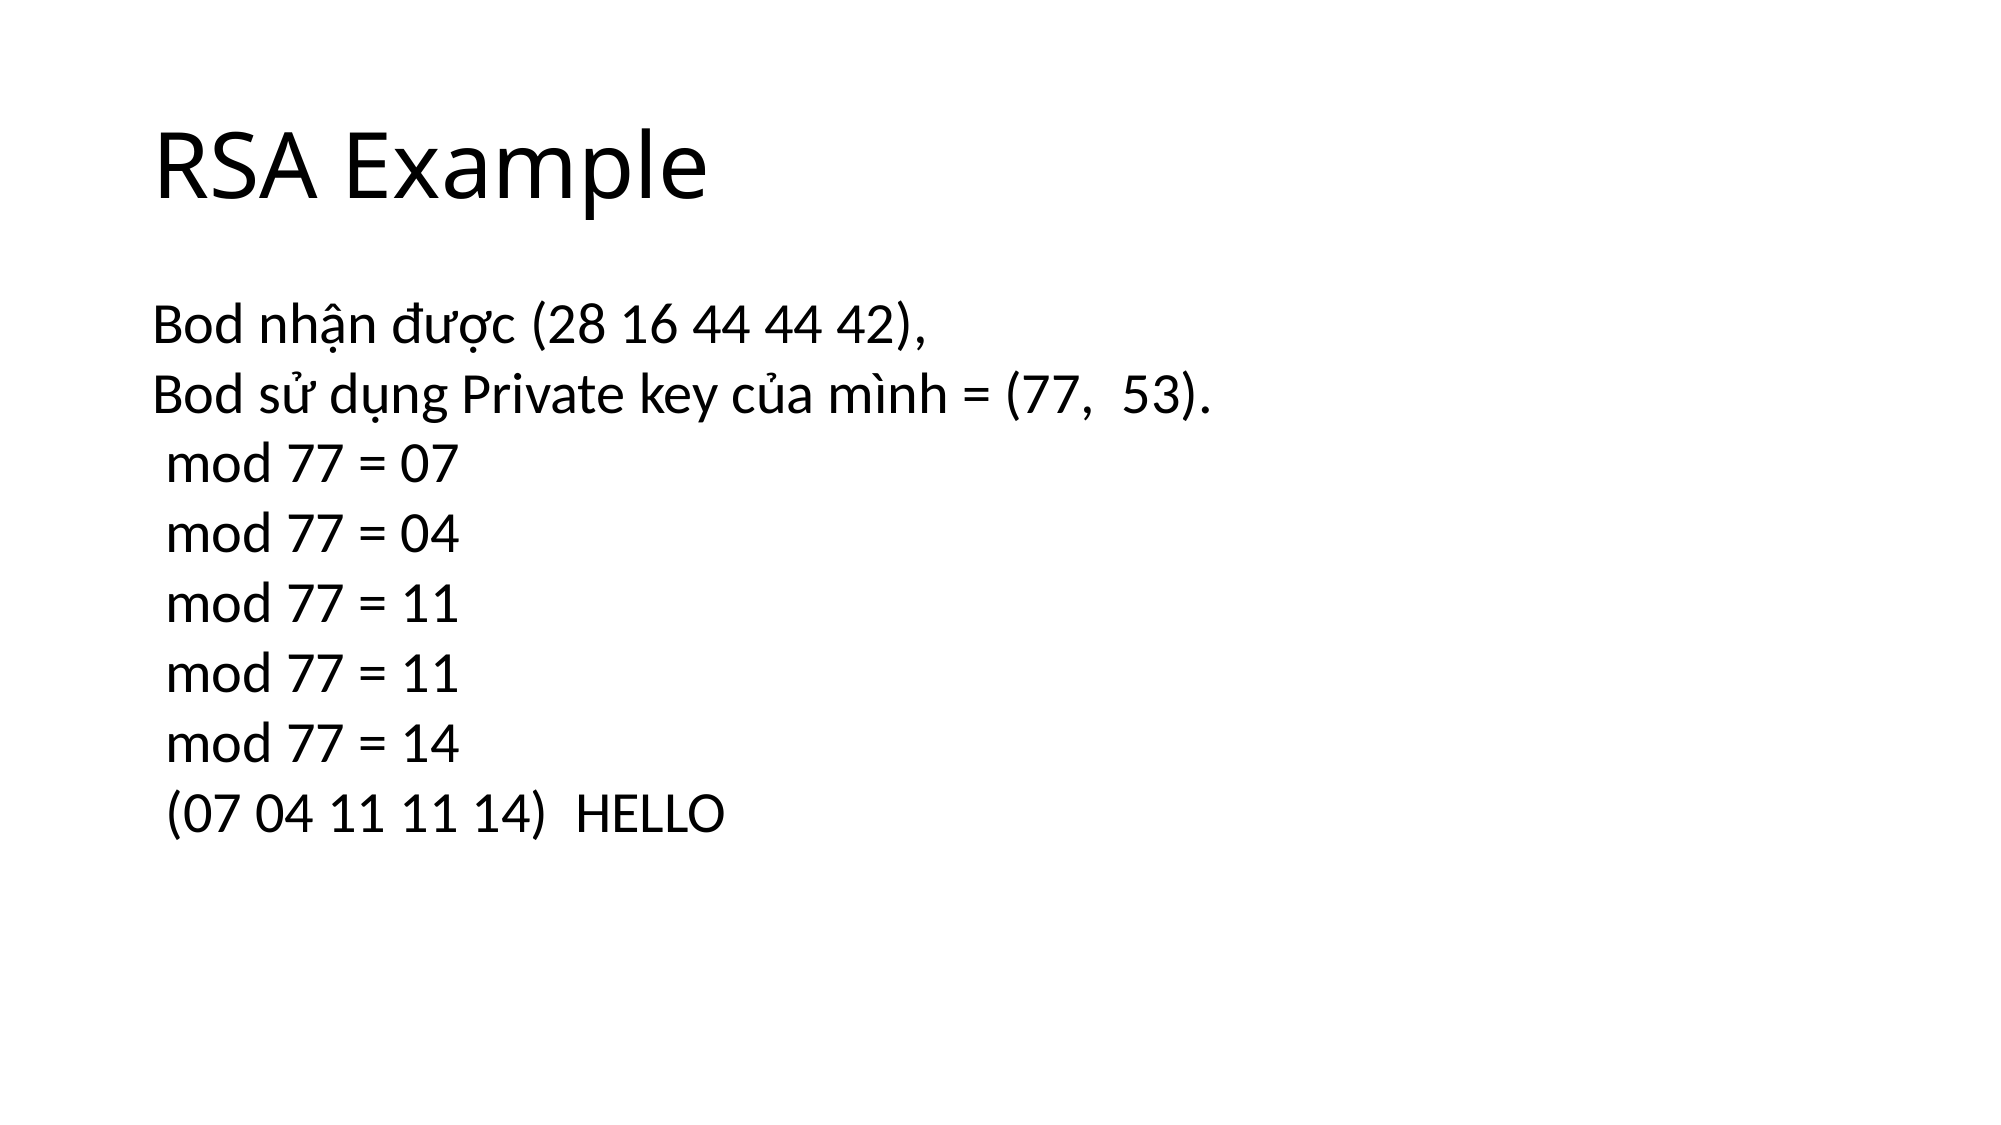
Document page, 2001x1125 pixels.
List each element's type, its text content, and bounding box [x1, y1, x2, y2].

title RSA Example [137, 59, 1419, 278]
